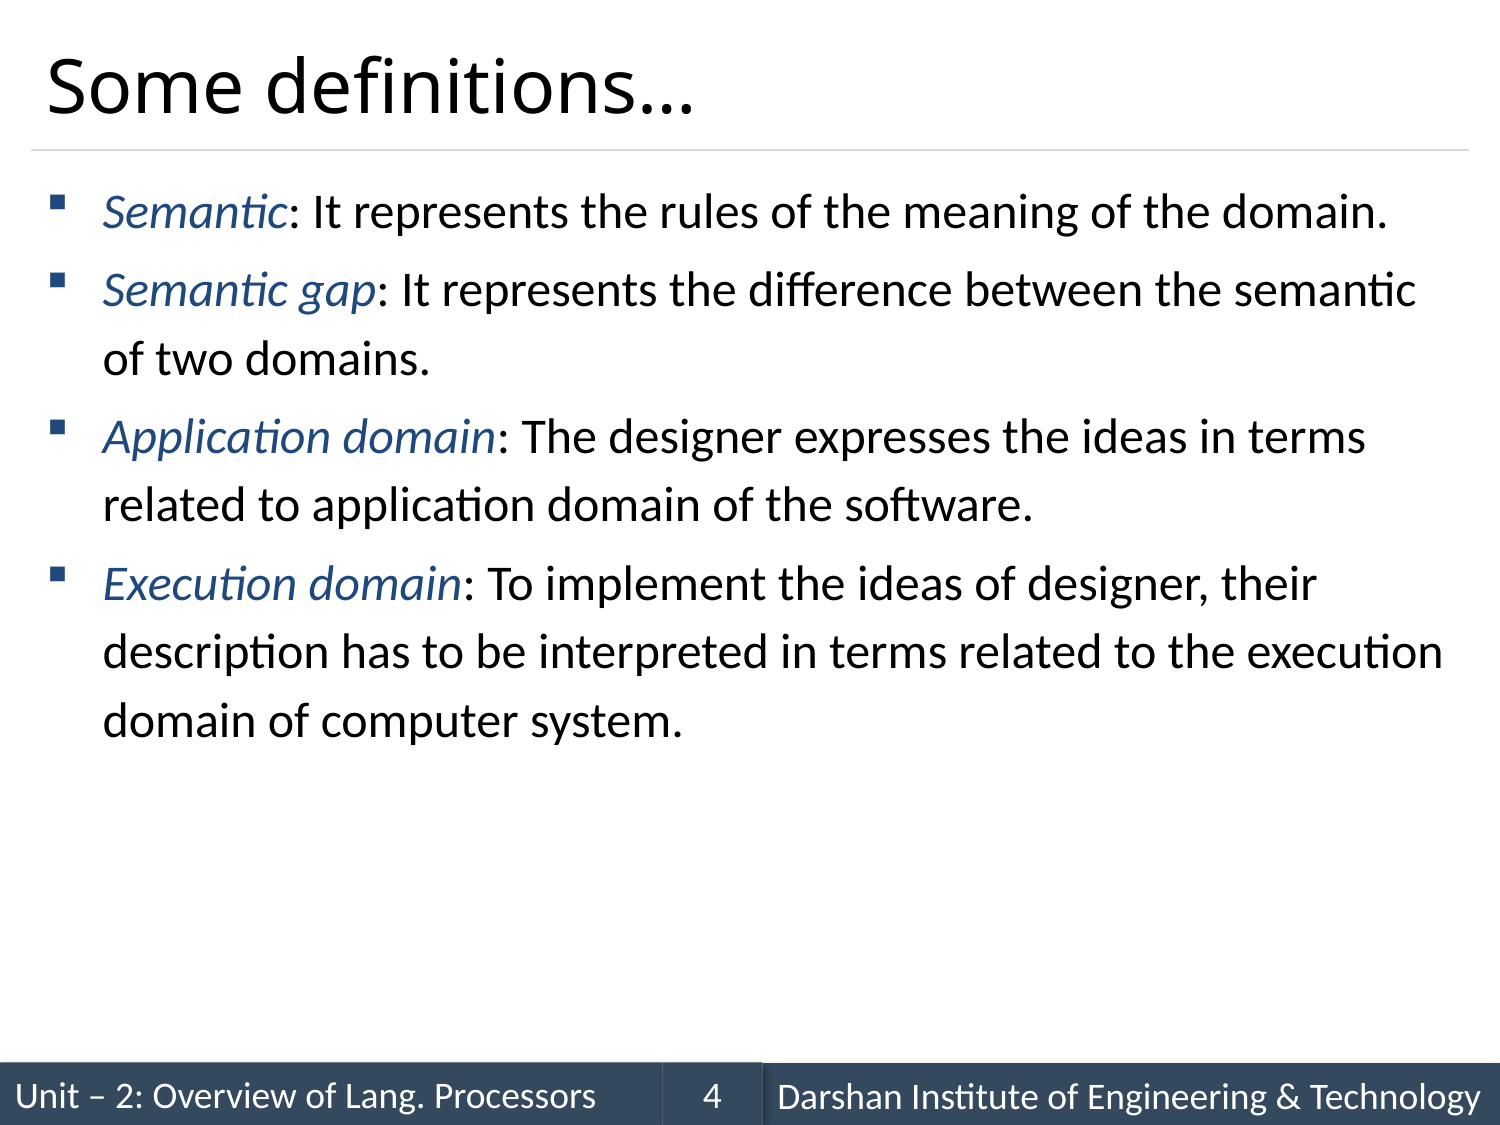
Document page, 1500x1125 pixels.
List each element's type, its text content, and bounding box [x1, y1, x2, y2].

list Semantic: It represents the rules of the meaning of the domain. Semantic gap: It represents the difference between the semantic of two domains. Application domain: The designer expresses the ideas in terms related to application domain of the software. Execution domain: To implement the ideas of designer, their description has to be interpreted in terms related to the execution domain of computer system. [31, 162, 1469, 1038]
title Some definitions… [31, 17, 1469, 150]
